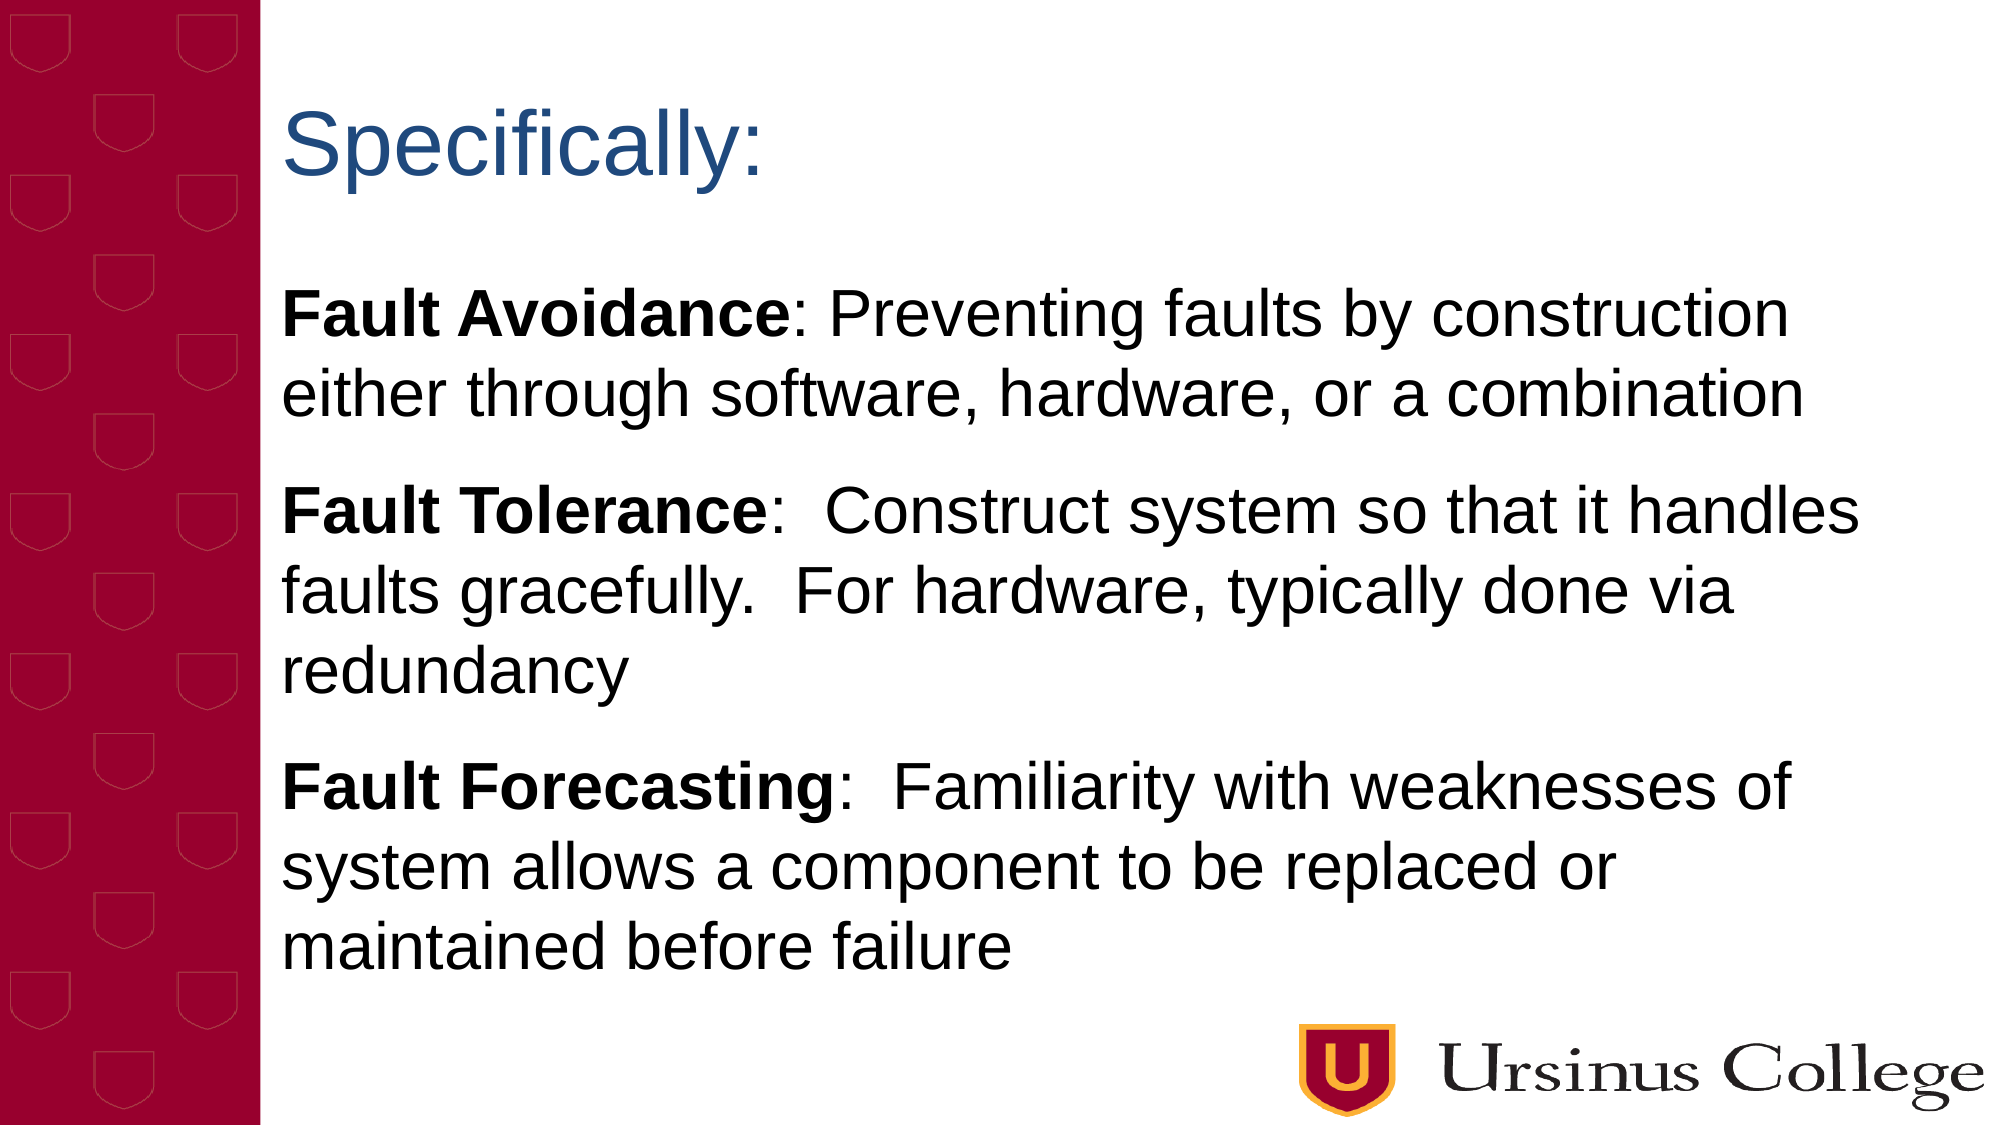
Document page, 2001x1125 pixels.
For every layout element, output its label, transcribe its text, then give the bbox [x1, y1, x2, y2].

list Fault Avoidance: Preventing faults by construction either through software, hardware, or a combination Fault Tolerance: Construct system so that it handles faults gracefully. For hardware, typically done via redundancy Fault Forecasting: Familiarity with weaknesses of system allows a component to be replaced or maintained before failure [266, 262, 1900, 988]
picture [0, 0, 261, 1125]
title Specifically: [266, 45, 1900, 233]
picture [1299, 1024, 1984, 1117]
